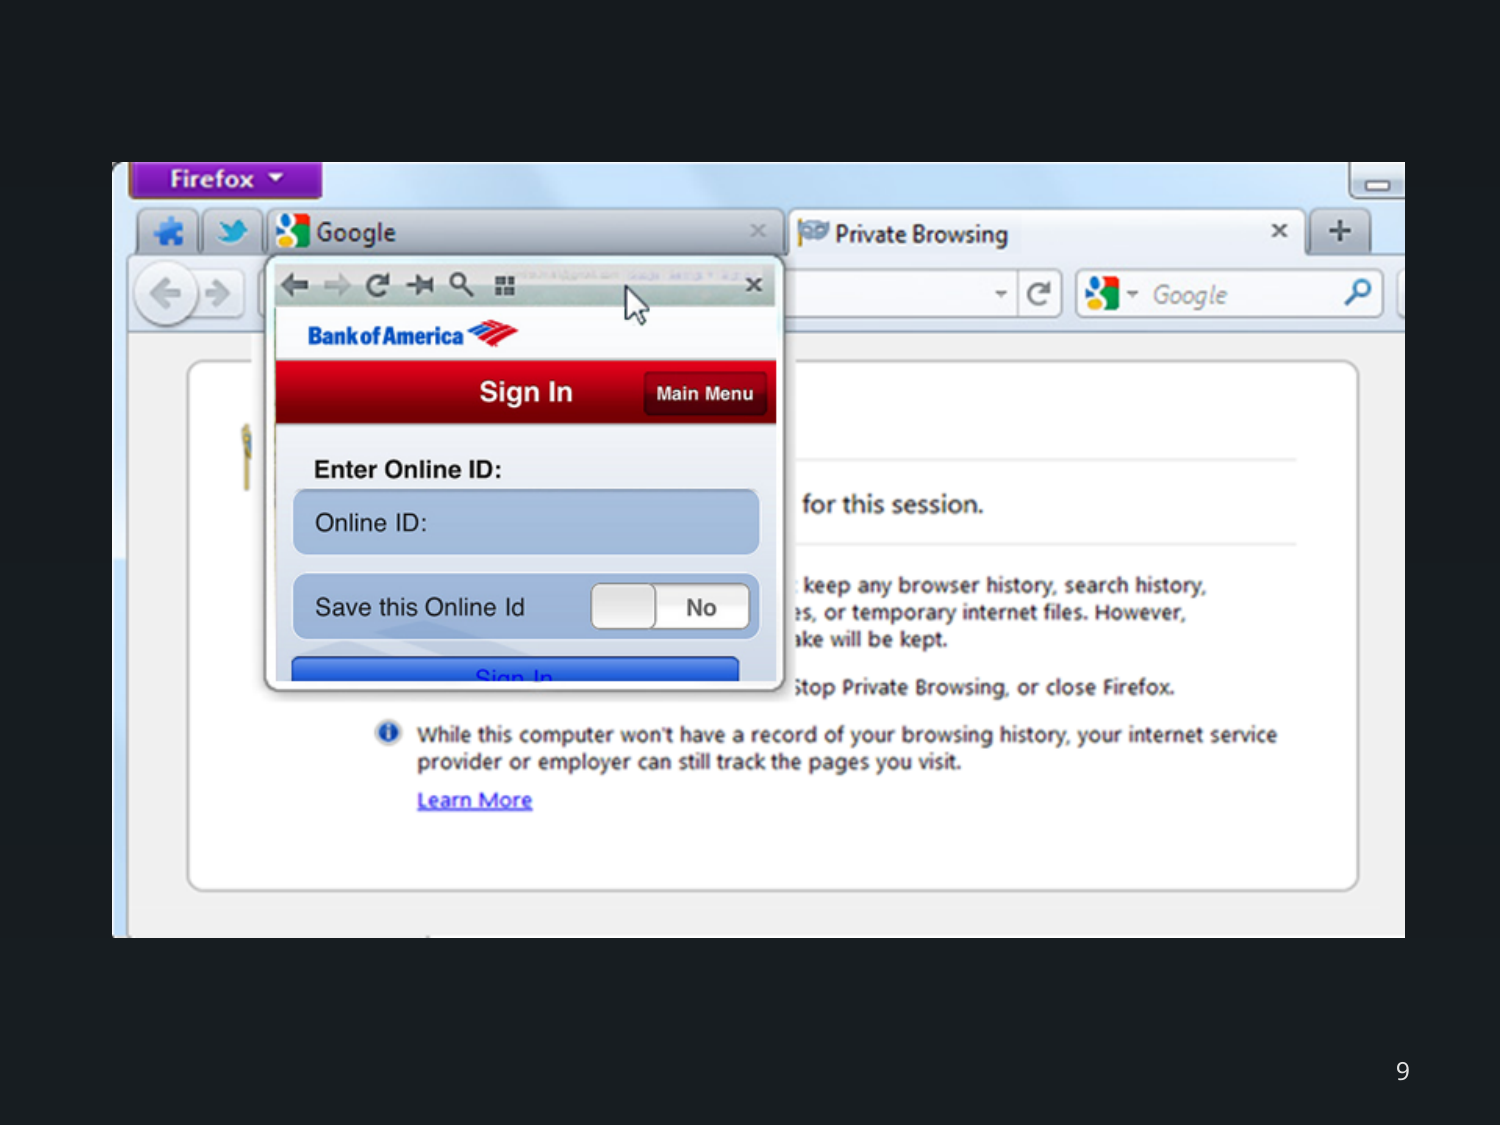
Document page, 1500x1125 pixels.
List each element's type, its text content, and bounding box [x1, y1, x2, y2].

slide_number 9 [1074, 1042, 1425, 1103]
picture [112, 162, 1405, 938]
